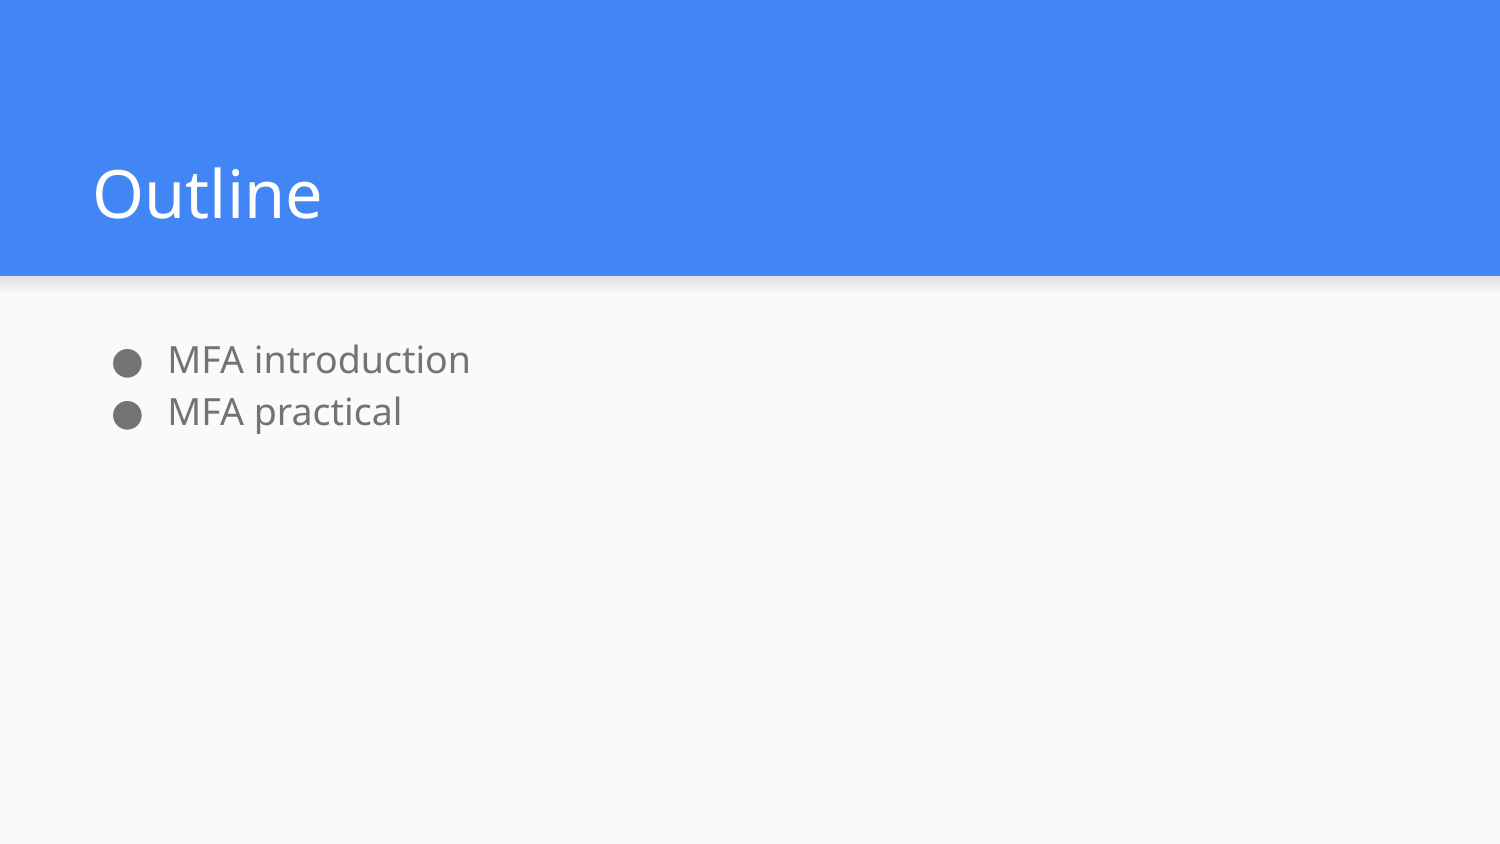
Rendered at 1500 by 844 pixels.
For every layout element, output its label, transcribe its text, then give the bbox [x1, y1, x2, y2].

title Outline [77, 121, 1427, 248]
list MFA introduction MFA practical [77, 314, 1427, 760]
